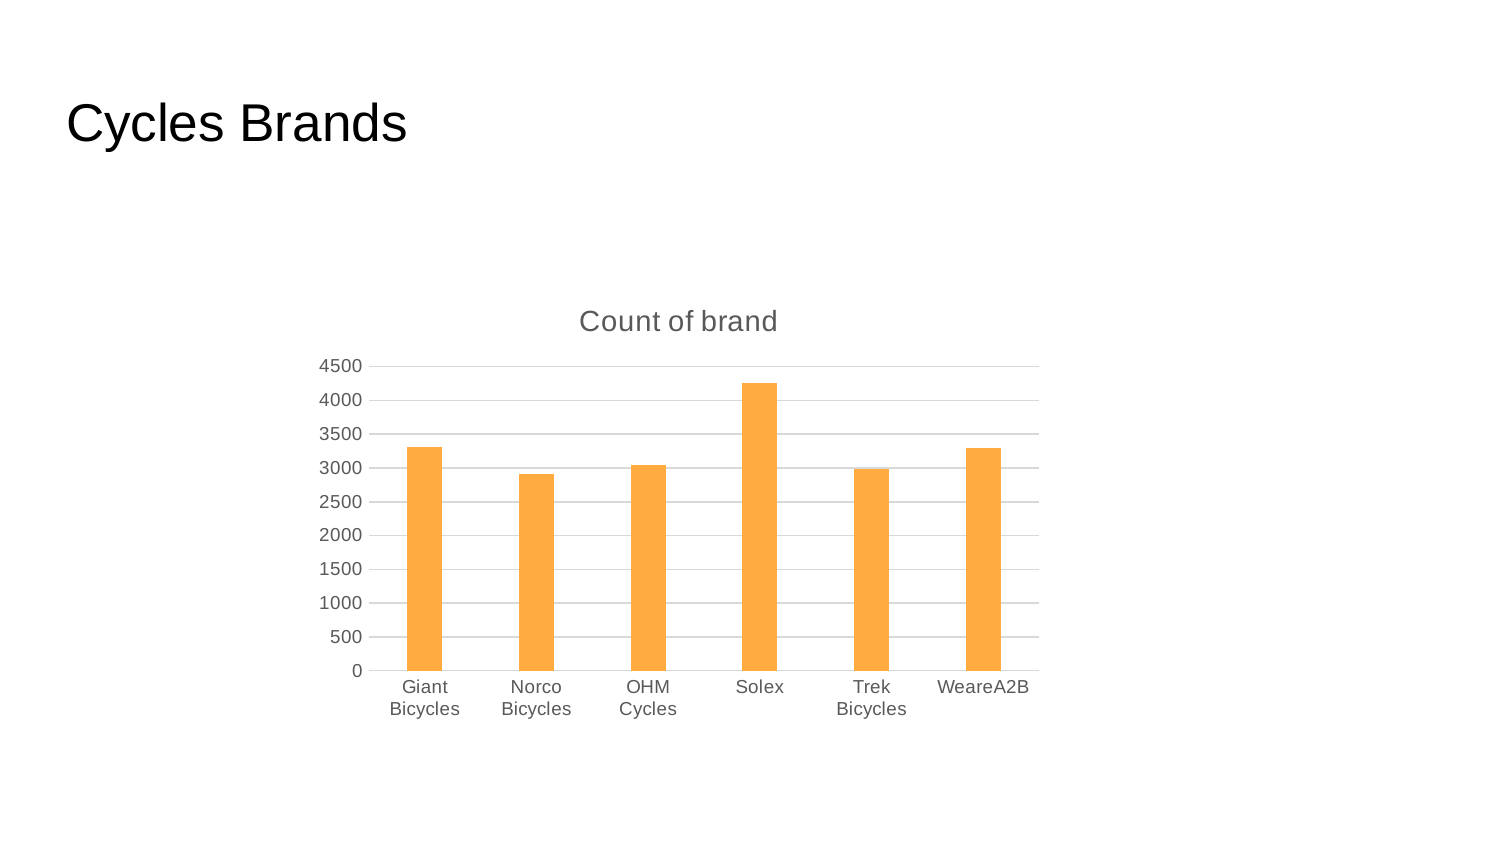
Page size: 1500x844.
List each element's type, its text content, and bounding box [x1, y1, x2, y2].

chart [303, 279, 1055, 730]
title Cycles Brands [50, 72, 1450, 168]
